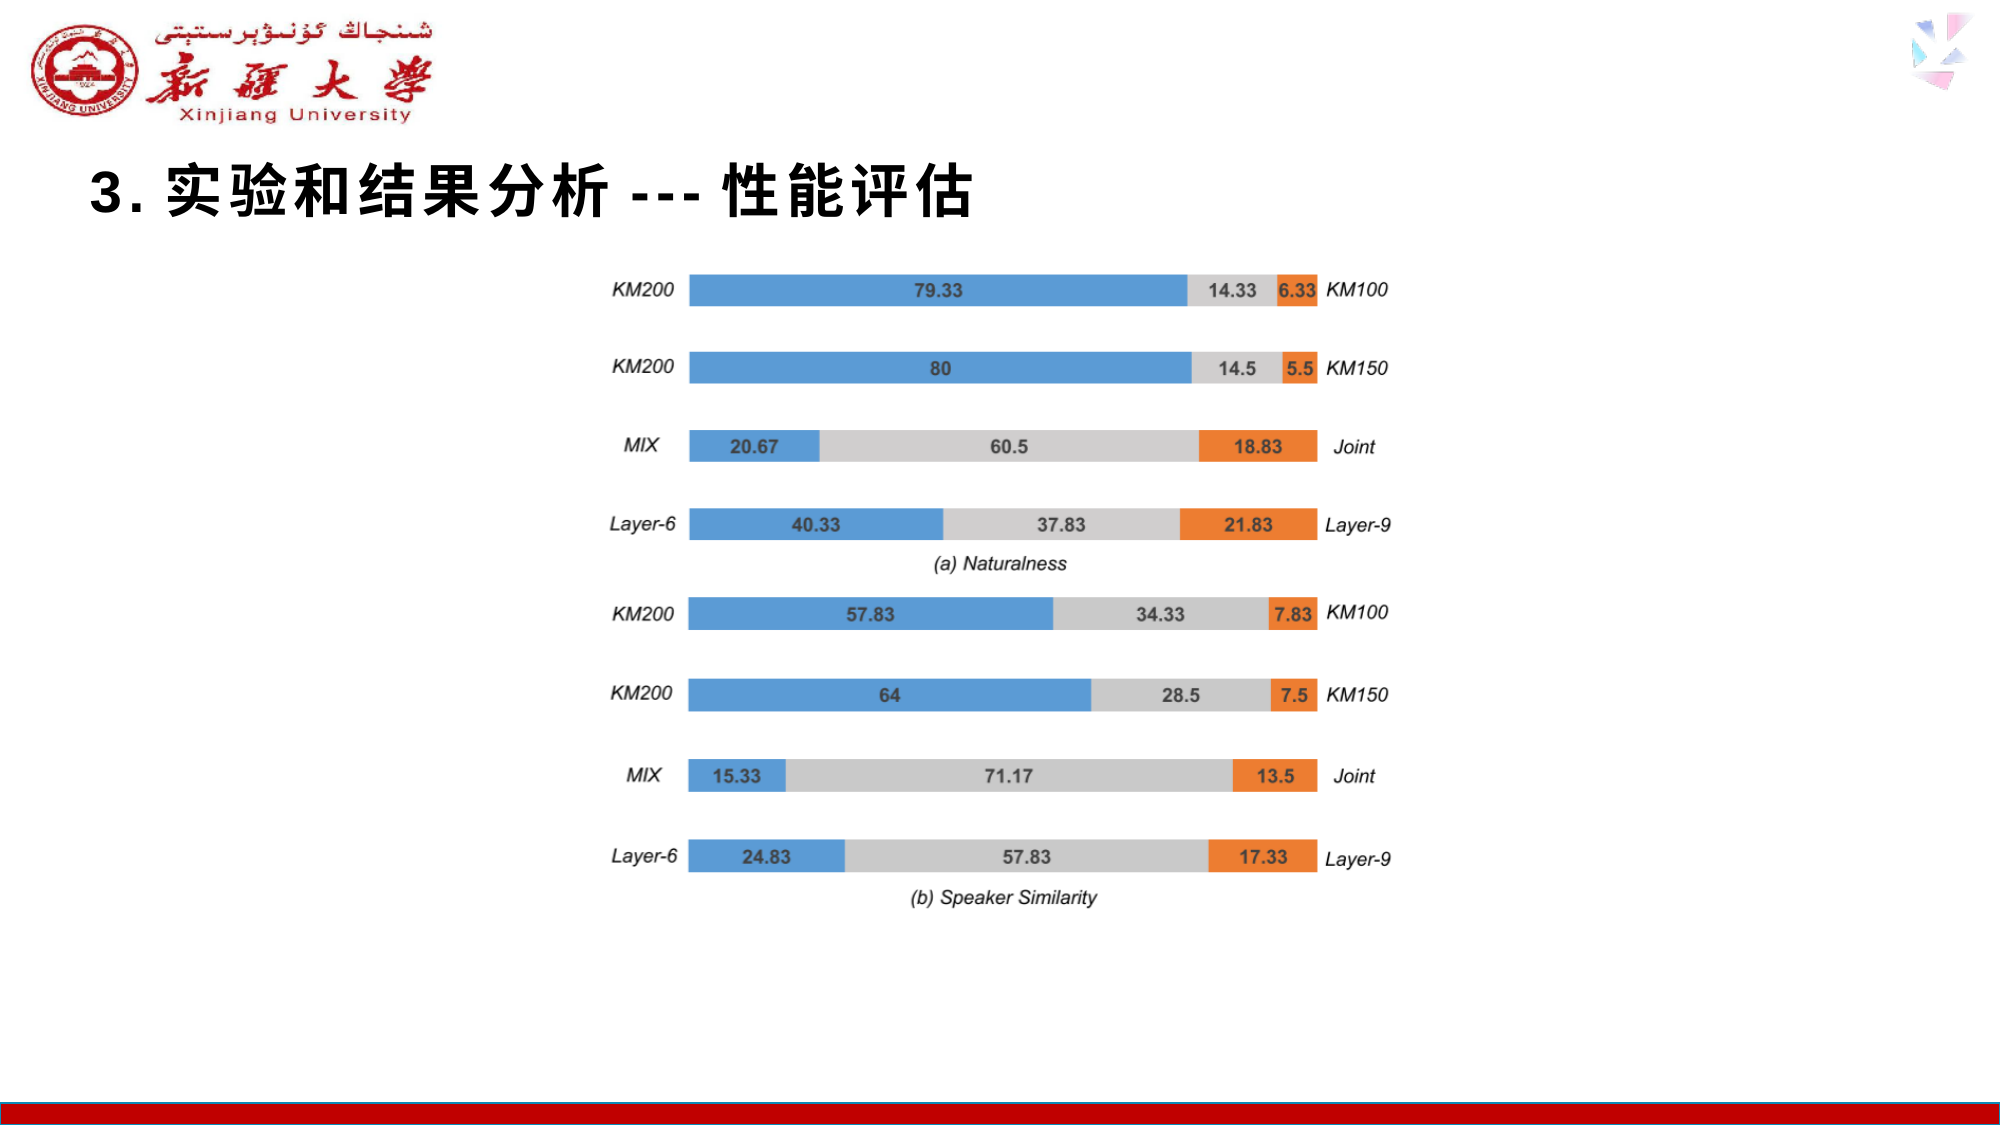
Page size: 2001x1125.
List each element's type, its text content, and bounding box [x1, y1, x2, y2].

text_box 3.实验和结果分析---性能评估 [74, 130, 1875, 247]
picture [1881, 0, 2000, 101]
picture [580, 246, 1420, 922]
text_box [0, 1102, 2000, 1125]
picture [0, 0, 482, 143]
